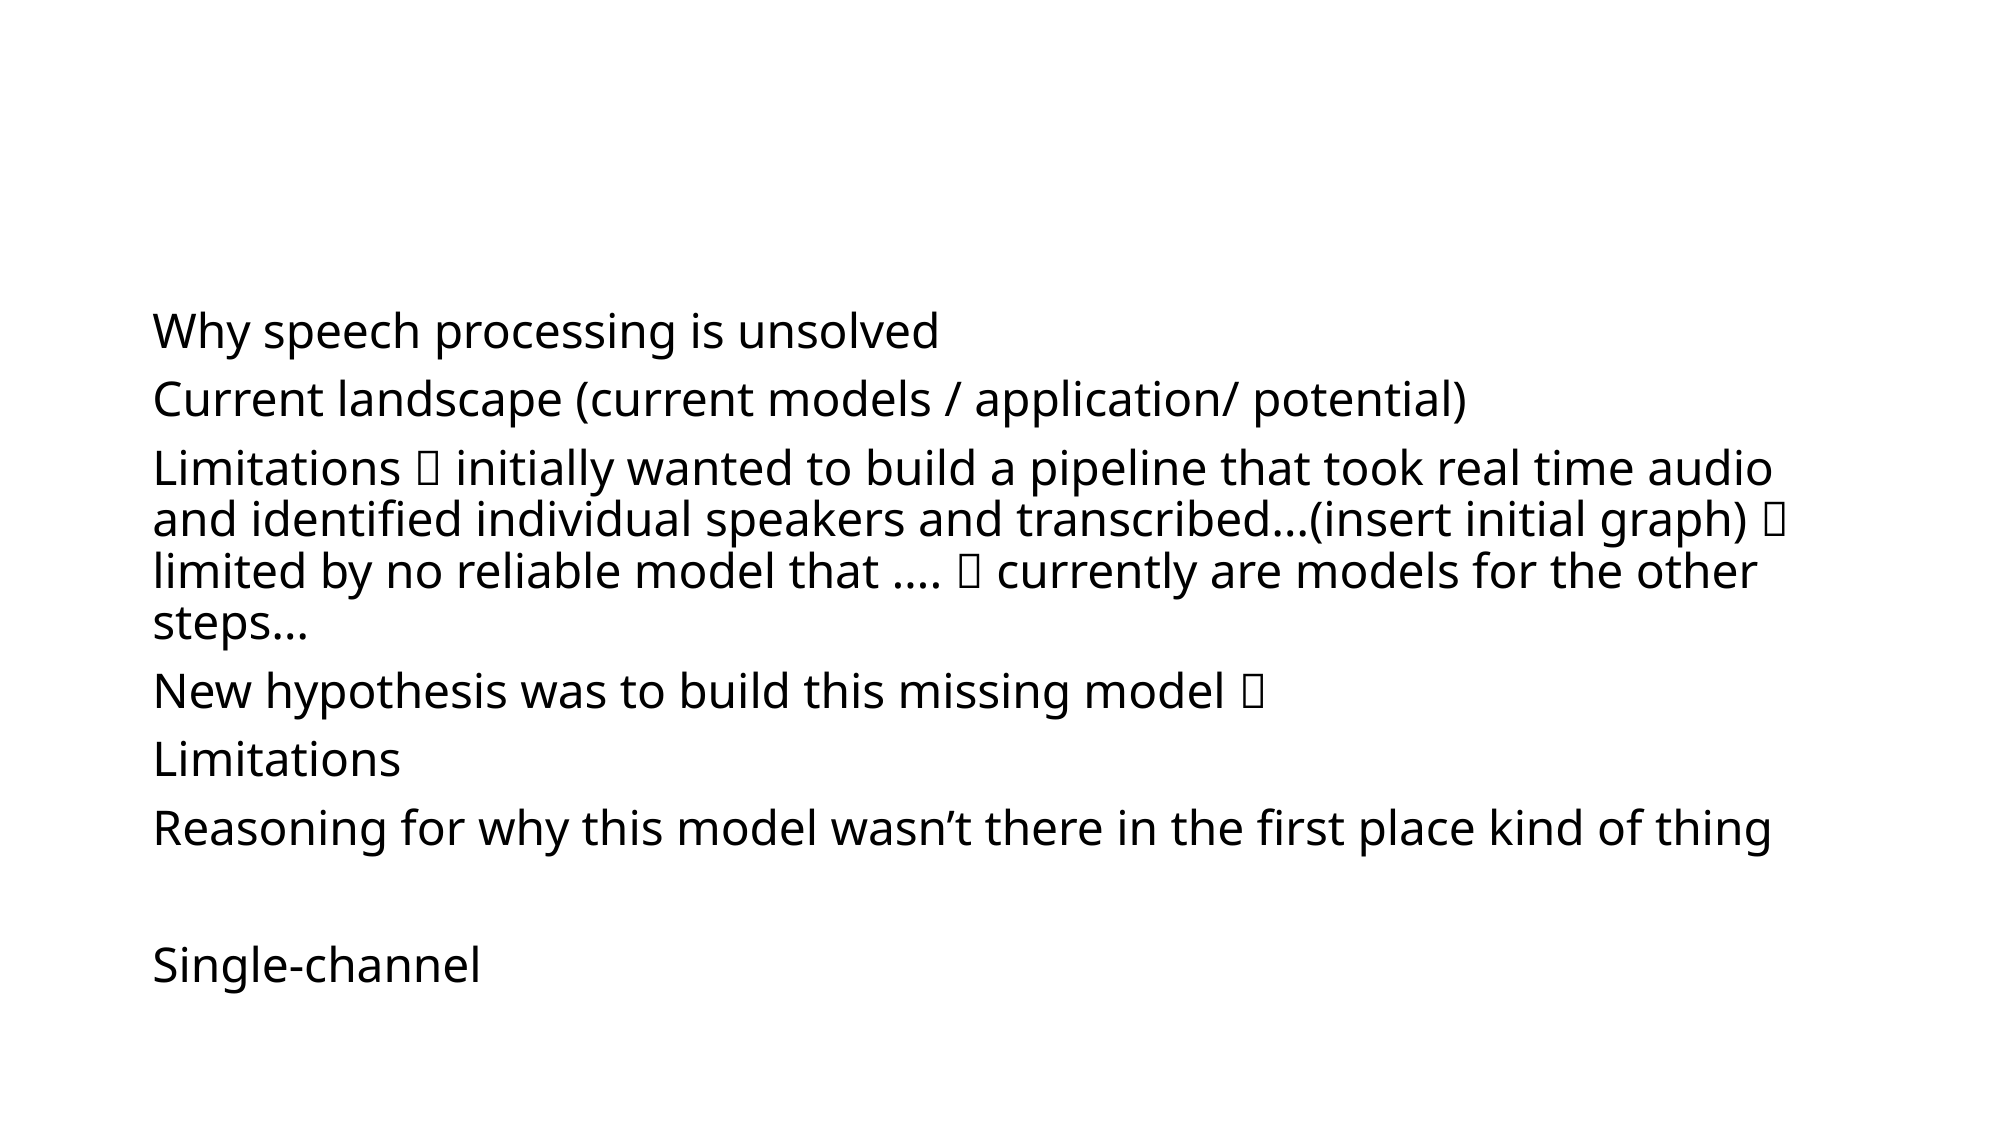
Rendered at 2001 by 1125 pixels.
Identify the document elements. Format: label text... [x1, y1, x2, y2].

list Why speech processing is unsolved Current landscape (current models / application/ potential) Limitations  initially wanted to build a pipeline that took real time audio and identified individual speakers and transcribed…(insert initial graph)  limited by no reliable model that ….  currently are models for the other steps… New hypothesis was to build this missing model  Limitations Reasoning for why this model wasn’t there in the first place kind of thing Single-channel [137, 299, 1863, 1014]
